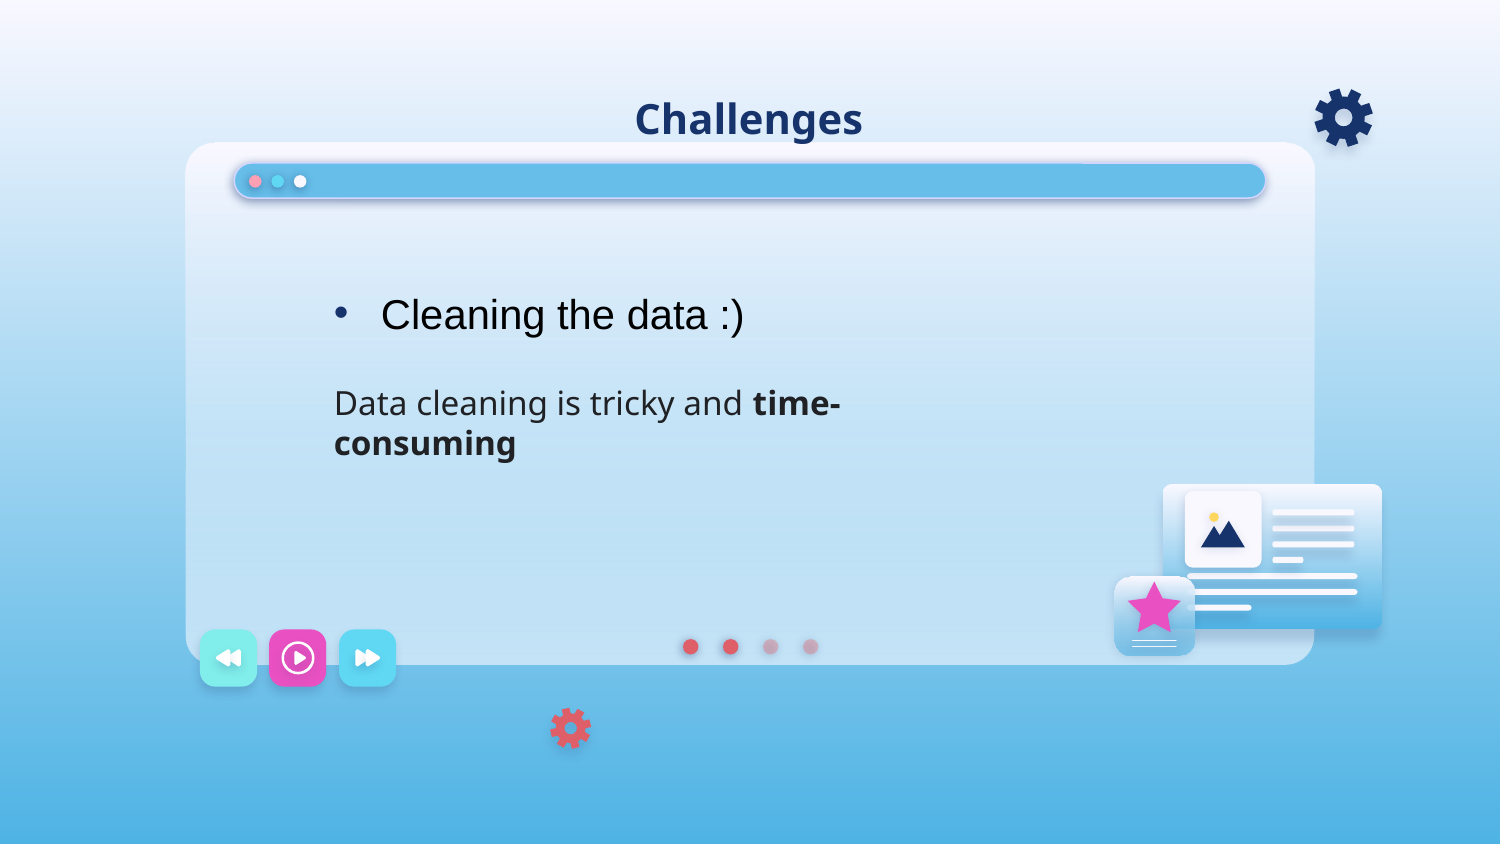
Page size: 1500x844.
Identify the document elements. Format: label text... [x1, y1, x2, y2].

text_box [199, 629, 397, 687]
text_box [1162, 483, 1383, 630]
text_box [549, 88, 1374, 749]
title Challenges [215, 64, 1283, 171]
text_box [1114, 576, 1195, 657]
text_box Cleaning the data :) Data cleaning is tricky and time-consuming [294, 280, 544, 470]
